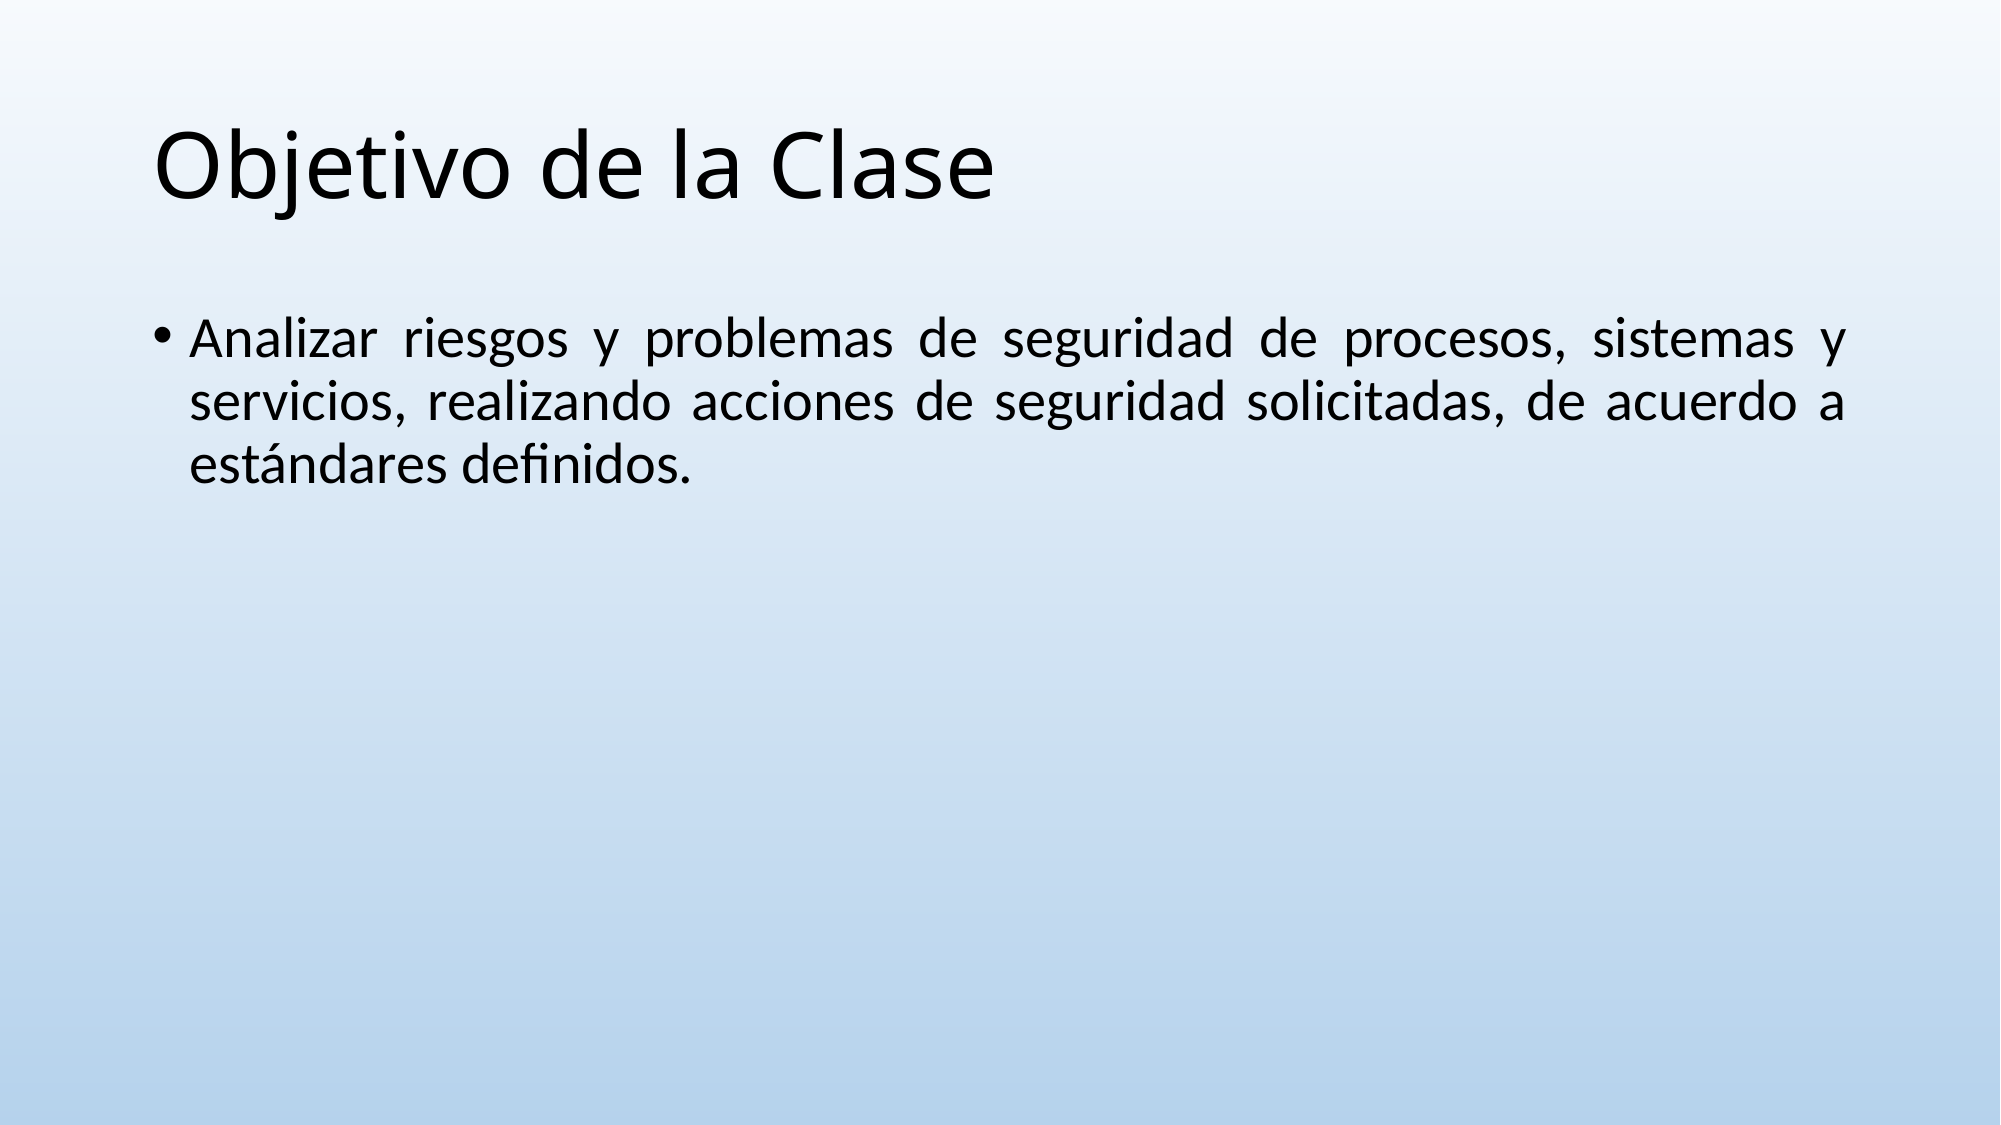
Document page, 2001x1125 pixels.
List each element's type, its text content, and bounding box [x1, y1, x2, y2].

title Objetivo de la Clase [137, 59, 1863, 278]
list Analizar riesgos y problemas de seguridad de procesos, sistemas y servicios, realizando acciones de seguridad solicitadas, de acuerdo a estándares definidos. [137, 299, 1863, 1014]
